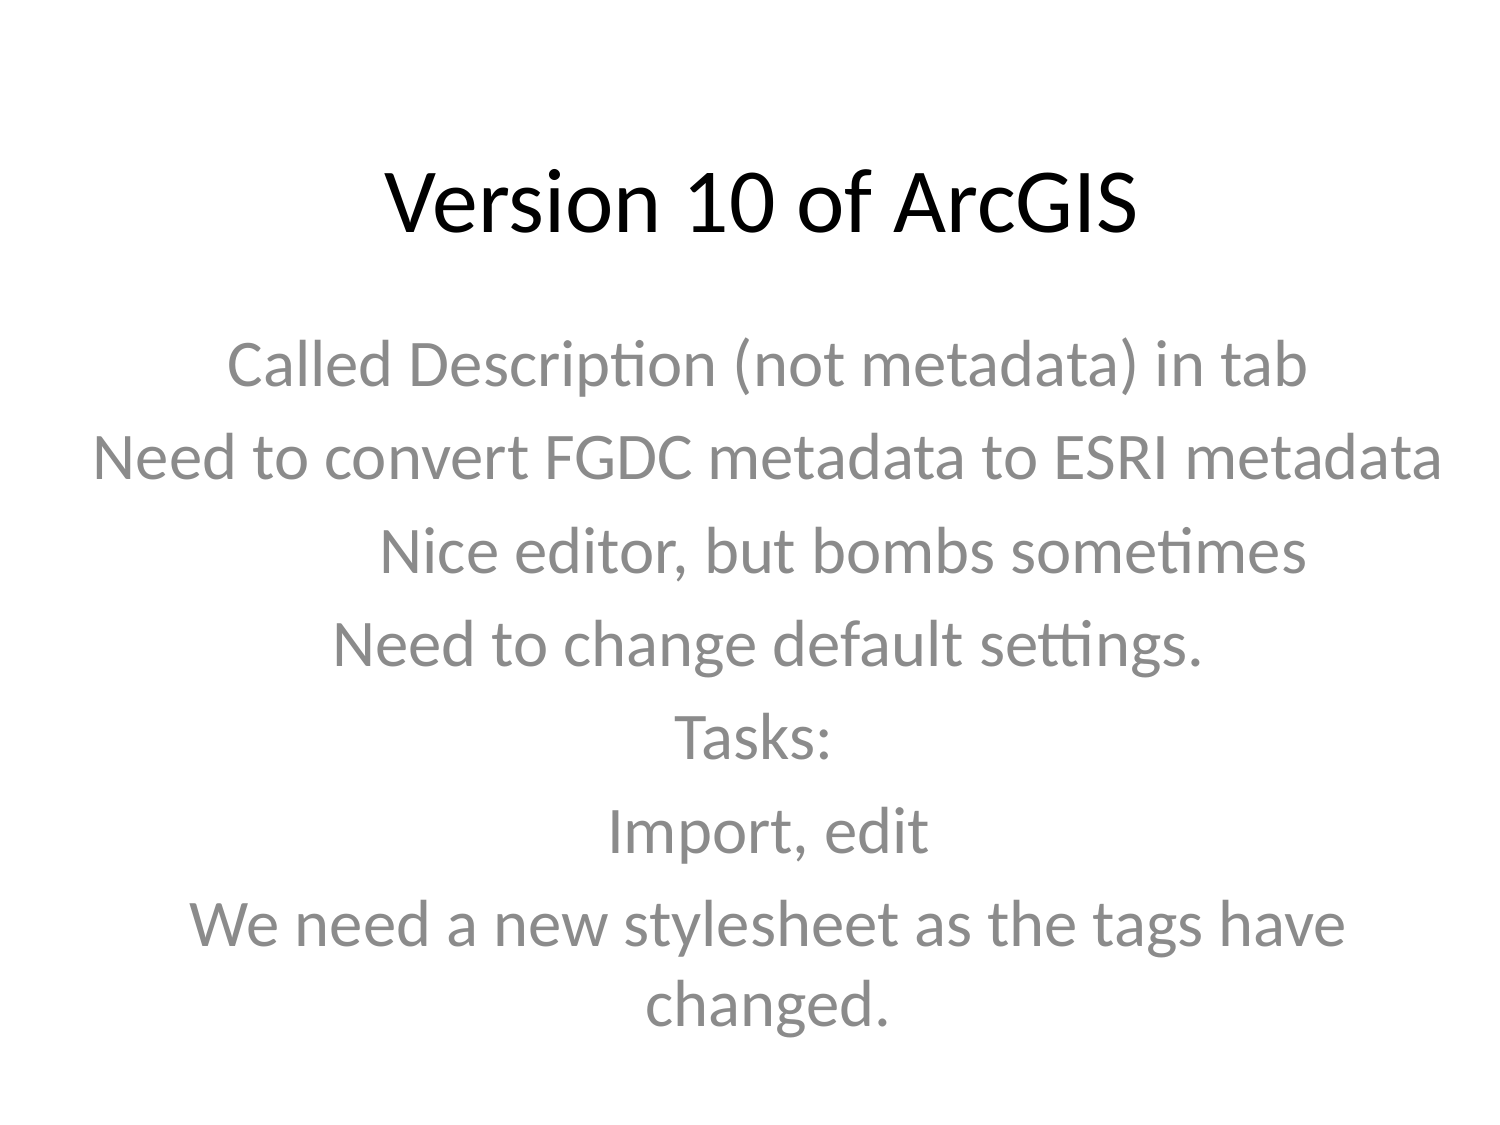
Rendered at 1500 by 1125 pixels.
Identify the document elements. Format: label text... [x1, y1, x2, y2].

subtitle Called Description (not metadata) in tab Need to convert FGDC metadata to ESRI metadata Nice editor, but bombs sometimes Need to change default settings. Tasks: Import, edit We need a new stylesheet as the tags have changed. [75, 312, 1463, 1075]
title Version 10 of ArcGIS [125, 75, 1400, 312]
